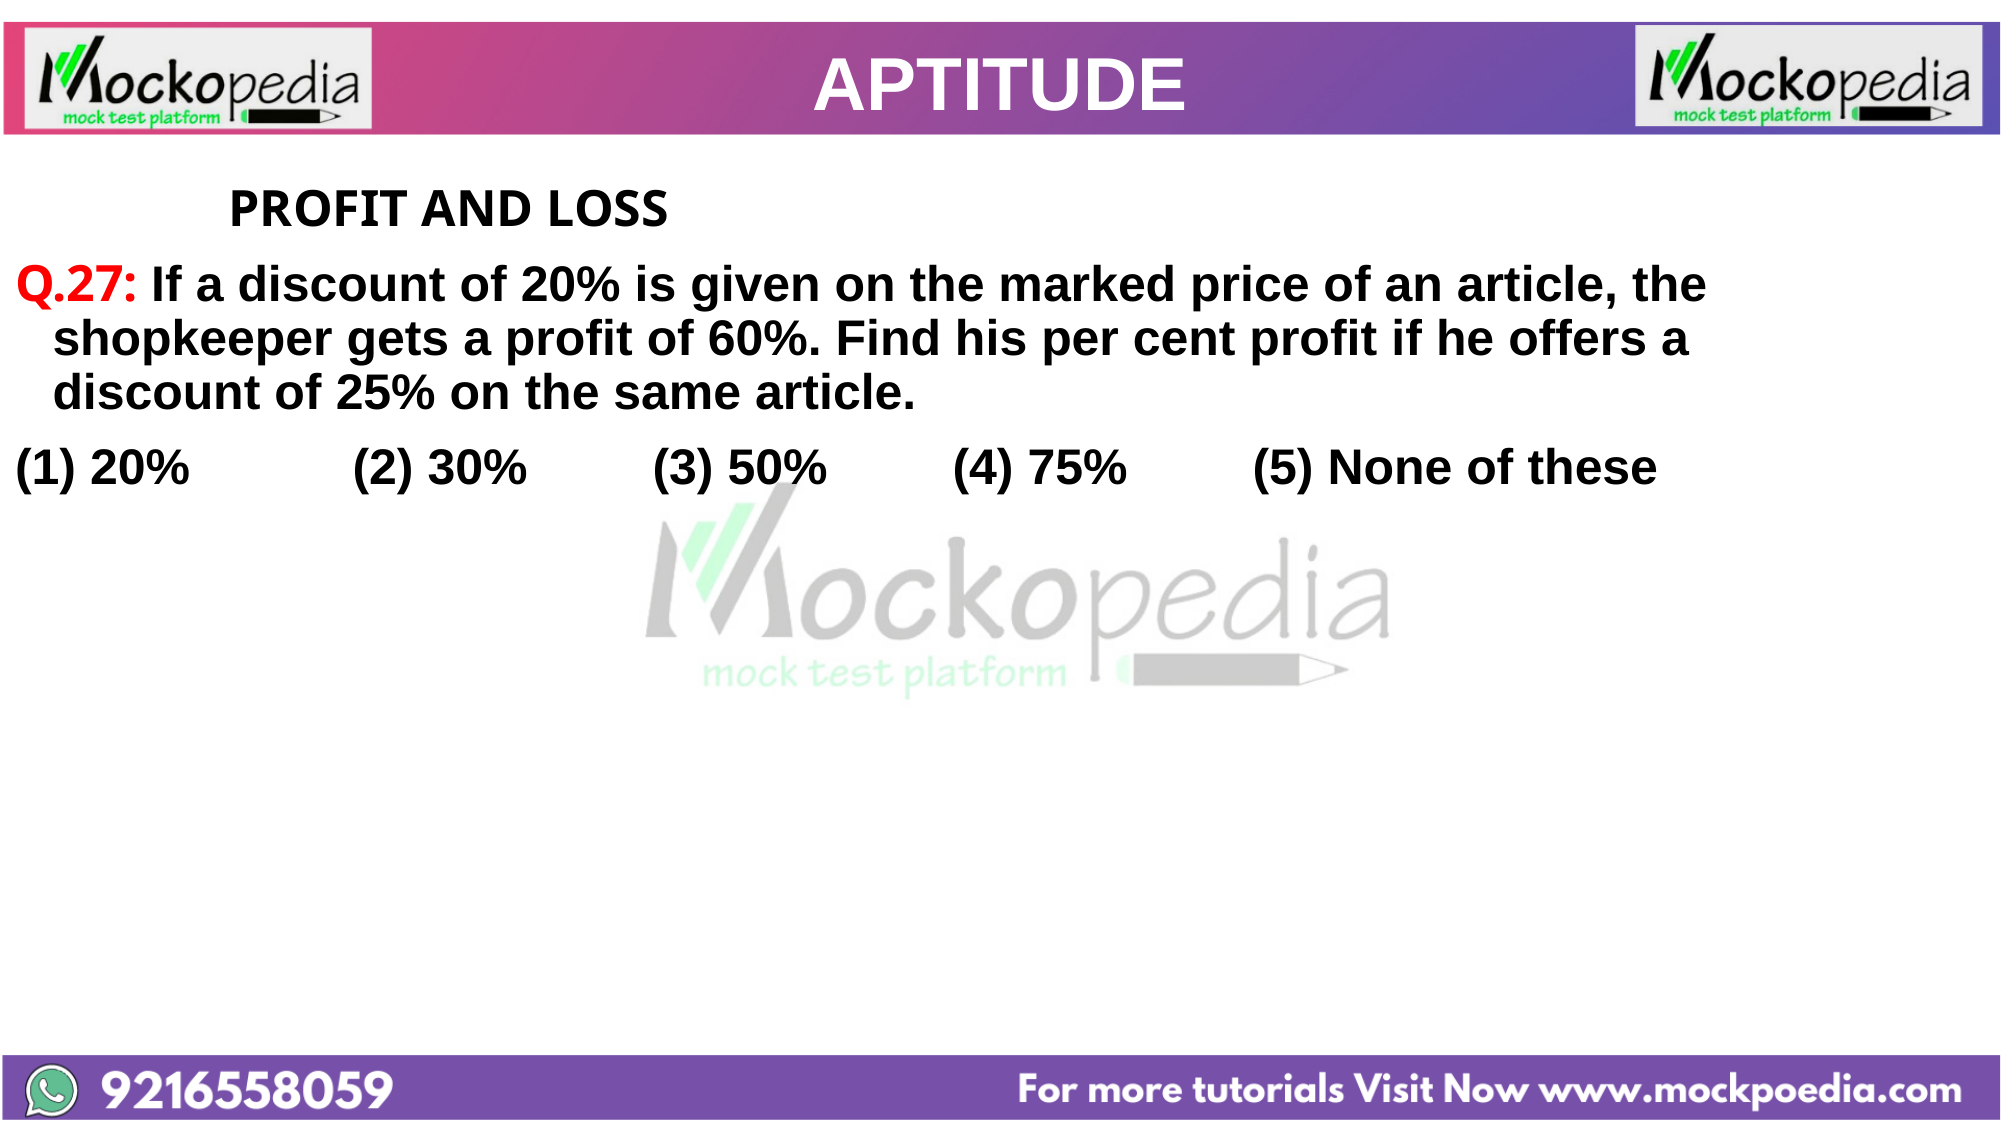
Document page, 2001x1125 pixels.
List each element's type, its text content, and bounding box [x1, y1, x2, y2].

title APTITUDE [41, 31, 1959, 142]
list PROFIT AND LOSS Q.27: If a discount of 20% is given on the marked price of an article, the shopkeeper gets a profit of 60%. Find his per cent profit if he offers a discount of 25% on the same article. (1) 20% (2) 30% (3) 50% (4) 75% (5) None of these [0, 175, 1925, 1053]
picture [0, 0, 2001, 1125]
